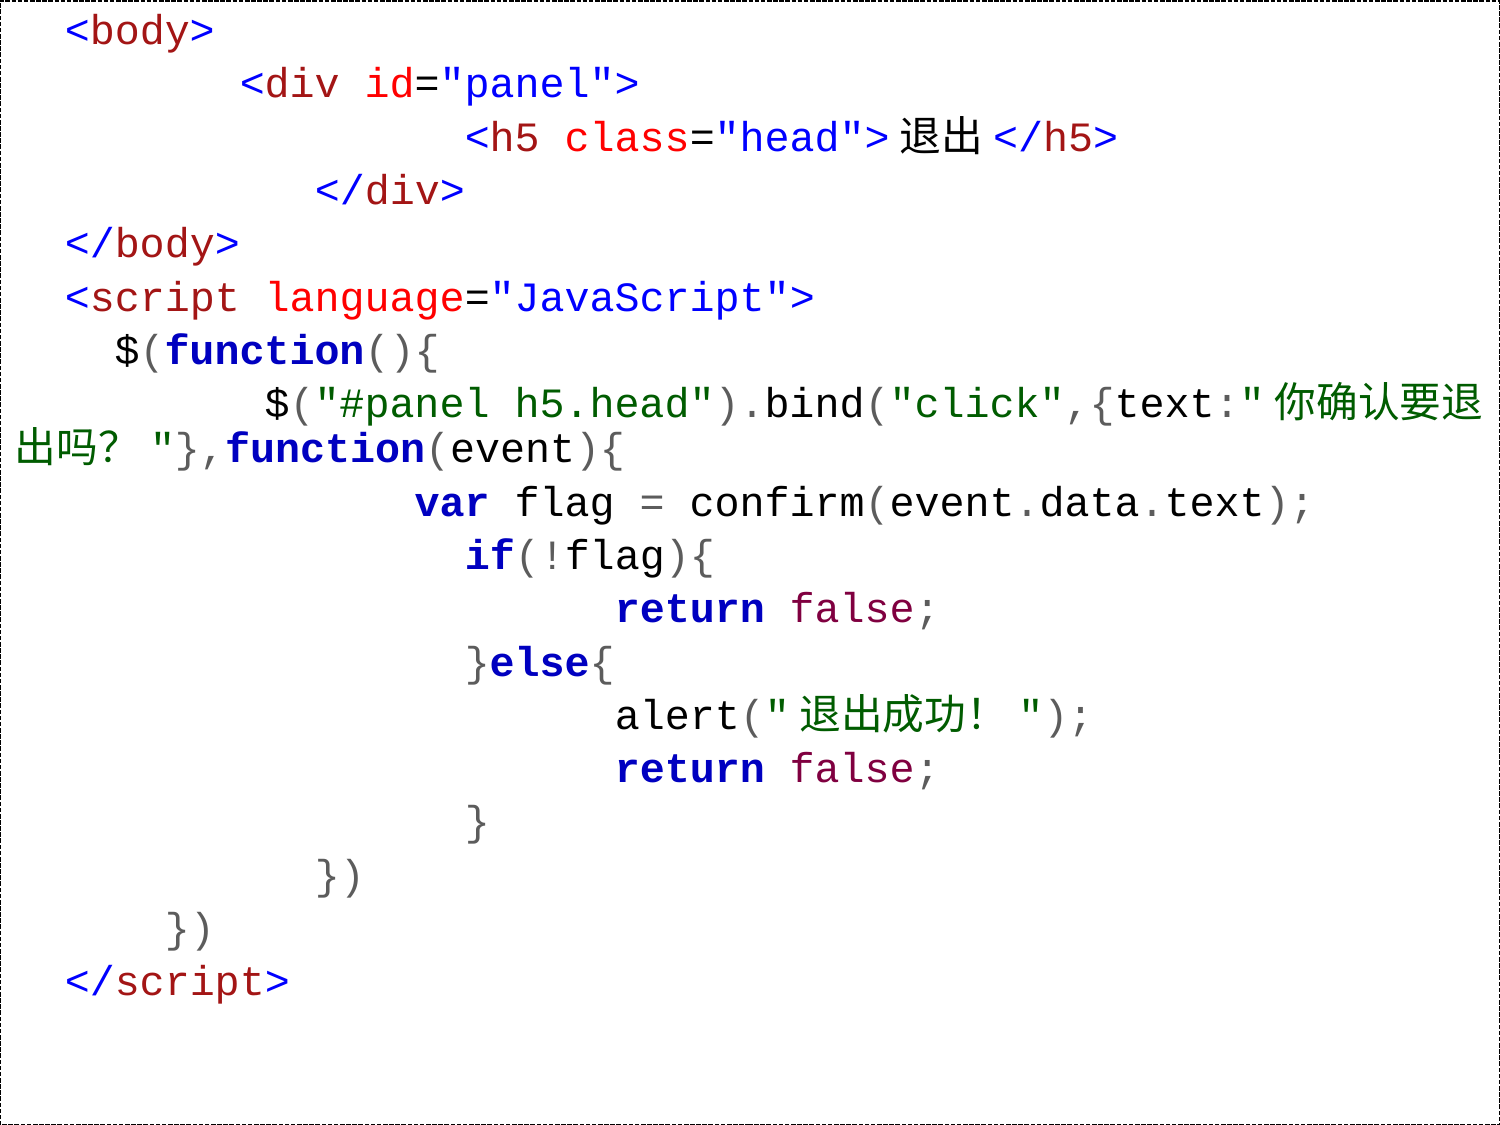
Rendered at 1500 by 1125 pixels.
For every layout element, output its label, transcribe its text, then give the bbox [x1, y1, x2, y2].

text_box <body> <div id="panel"> <h5 class="head">退出</h5> </div> </body> <script language="JavaScript"> $(function(){ $("#panel h5.head").bind("click",{text:"你确认要退出吗？"},function(event){ var flag = confirm(event.data.text); if(!flag){ return false; }else{ alert("退出成功！"); return false; } }) }) </script> [0, 1, 1500, 1125]
